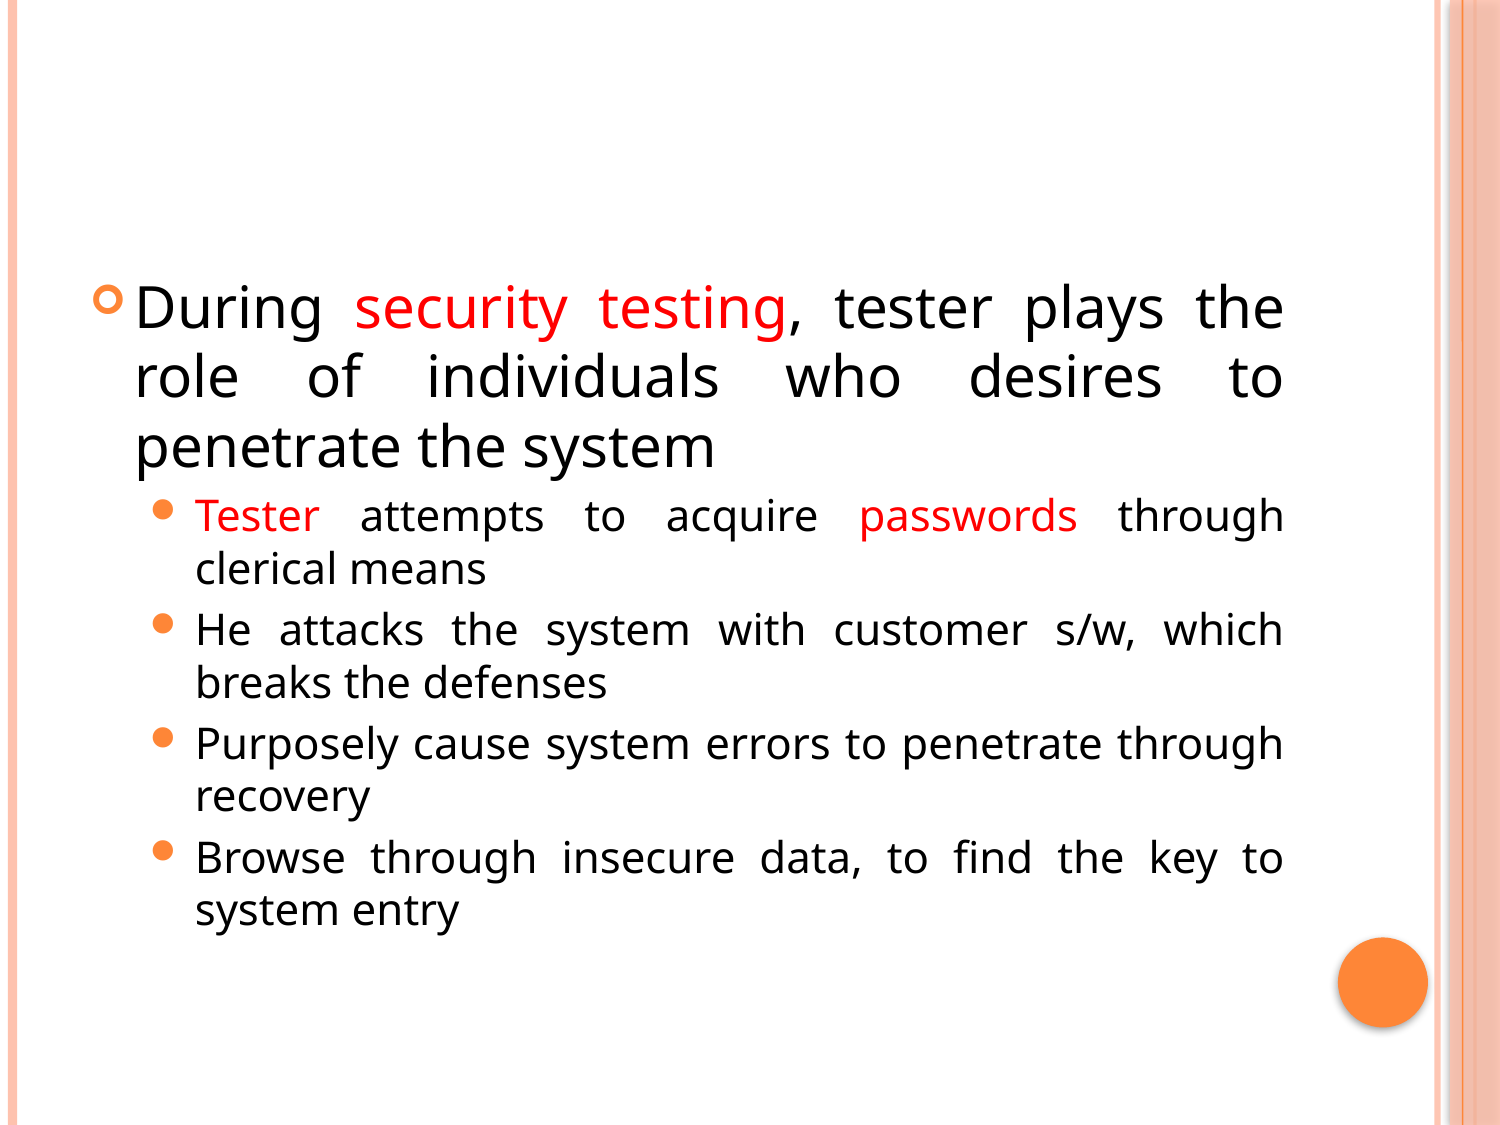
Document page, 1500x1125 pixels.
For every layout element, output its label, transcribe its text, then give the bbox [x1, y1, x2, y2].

list During security testing, tester plays the role of individuals who desires to penetrate the system Tester attempts to acquire passwords through clerical means He attacks the system with customer s/w, which breaks the defenses Purposely cause system errors to penetrate through recovery Browse through insecure data, to find the key to system entry [75, 262, 1300, 1062]
